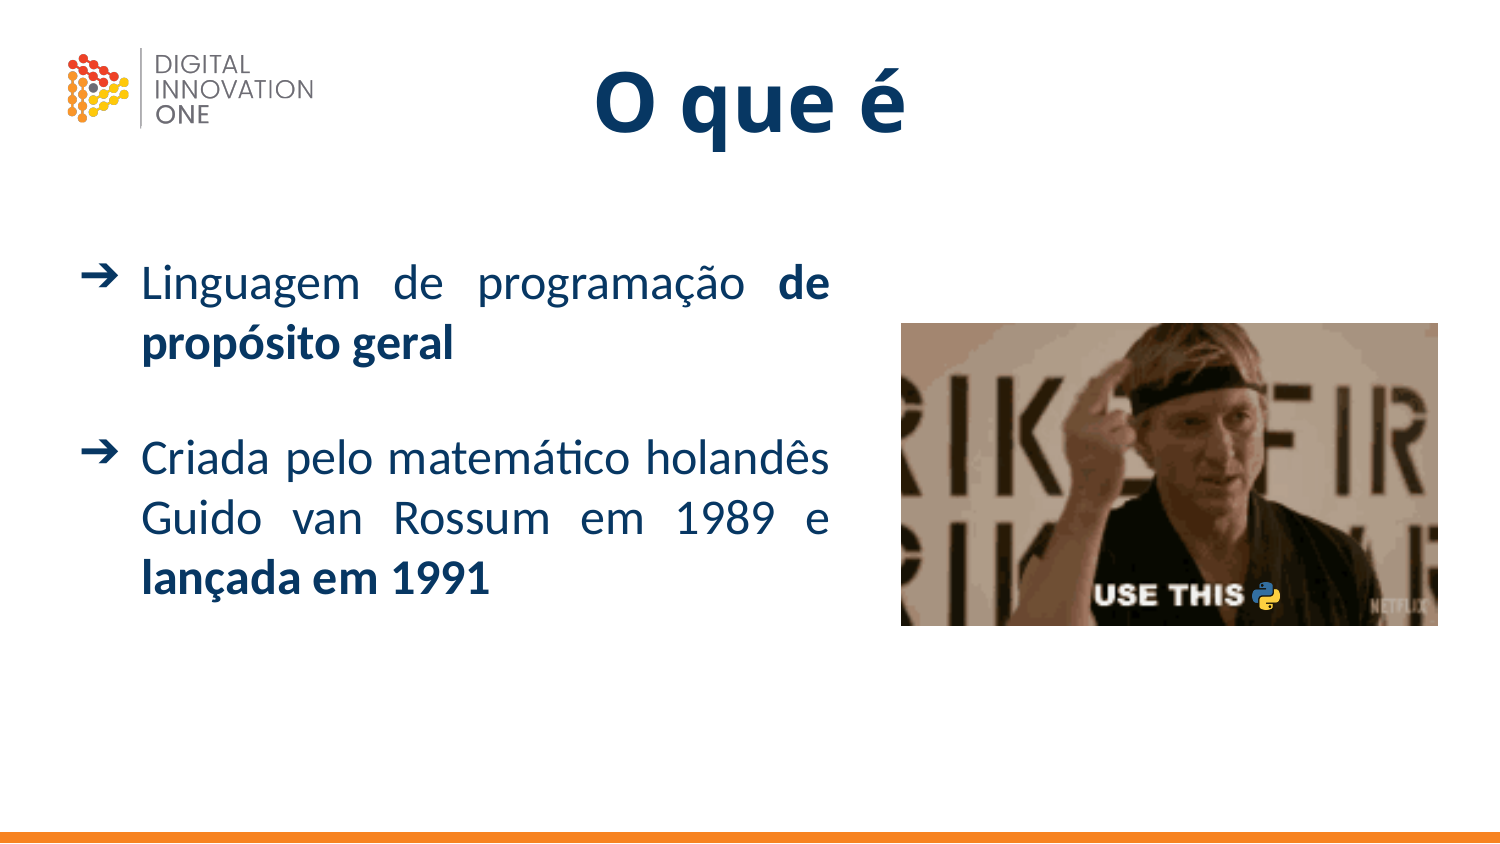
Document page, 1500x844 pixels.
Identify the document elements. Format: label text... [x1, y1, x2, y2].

text_box Linguagem de programação de propósito geral [51, 234, 846, 385]
picture [901, 323, 1438, 626]
text_box Criada pelo matemático holandês Guido van Rossum em 1989 e lançada em 1991 [51, 409, 846, 571]
subtitle O que é [51, 50, 1449, 148]
picture [50, 39, 331, 138]
text_box [0, 832, 1500, 843]
